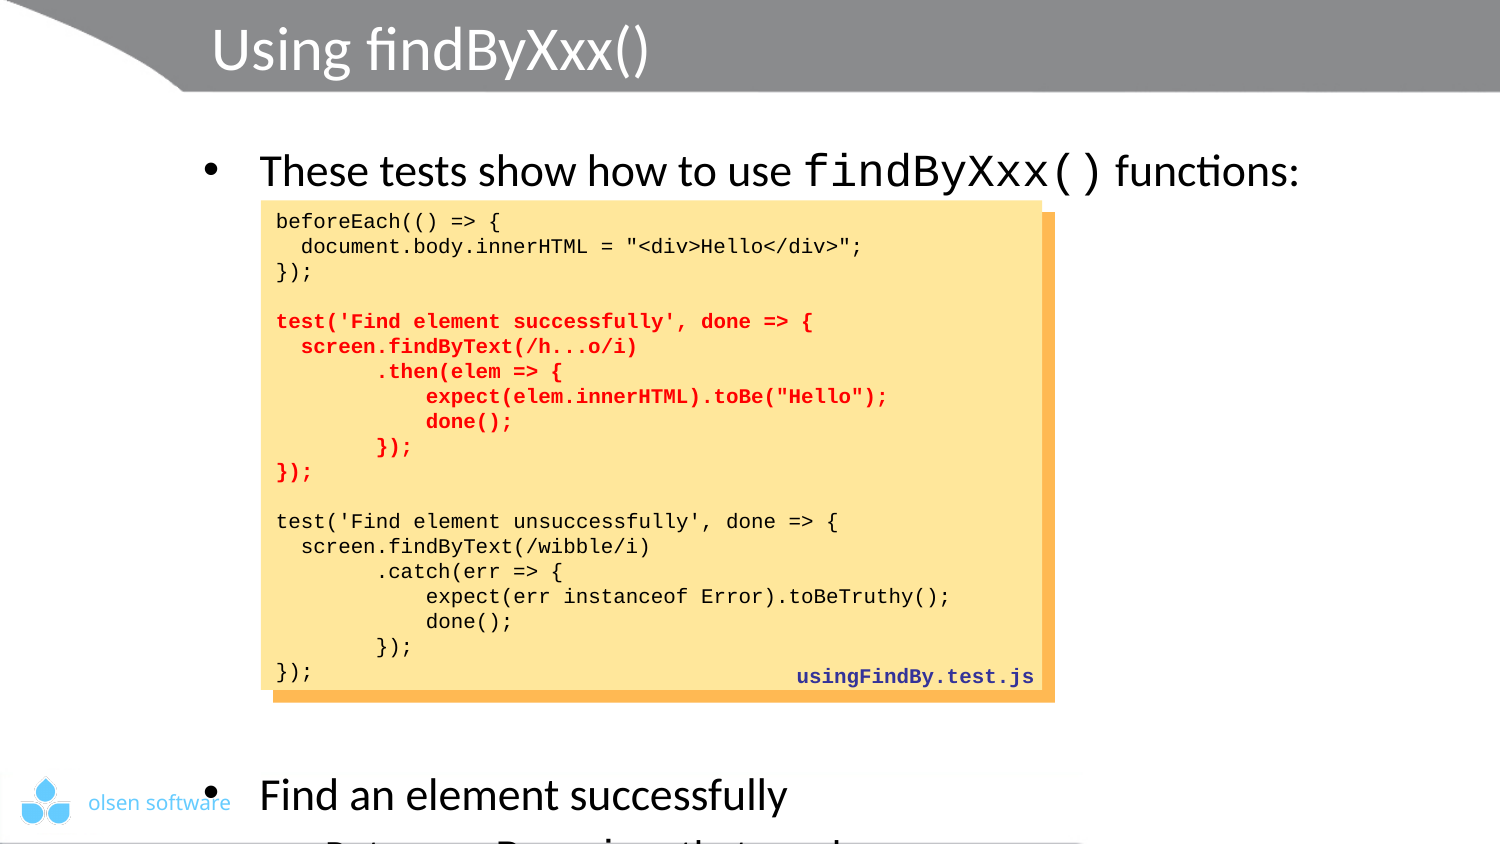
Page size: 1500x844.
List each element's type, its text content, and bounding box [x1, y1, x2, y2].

title Using findByXxx() [187, 0, 1426, 93]
picture [0, 0, 1500, 844]
text_box beforeEach(() => { document.body.innerHTML = "<div>Hello</div>"; }); test('Find element successfully', done => { screen.findByText(/h...o/i) .then(elem => { expect(elem.innerHTML).toBe("Hello"); done(); }); }); test('Find element unsuccessfully', done => { screen.findByText(/wibble/i) .catch(err => { expect(err instanceof Error).toBeTruthy(); done(); }); }); [260, 200, 1043, 690]
list These tests show how to use findByXxx() functions: Find an element successfully Returns a Promise that resolves [188, 133, 1445, 716]
text_box usingFindBy.test.js [781, 655, 1049, 695]
